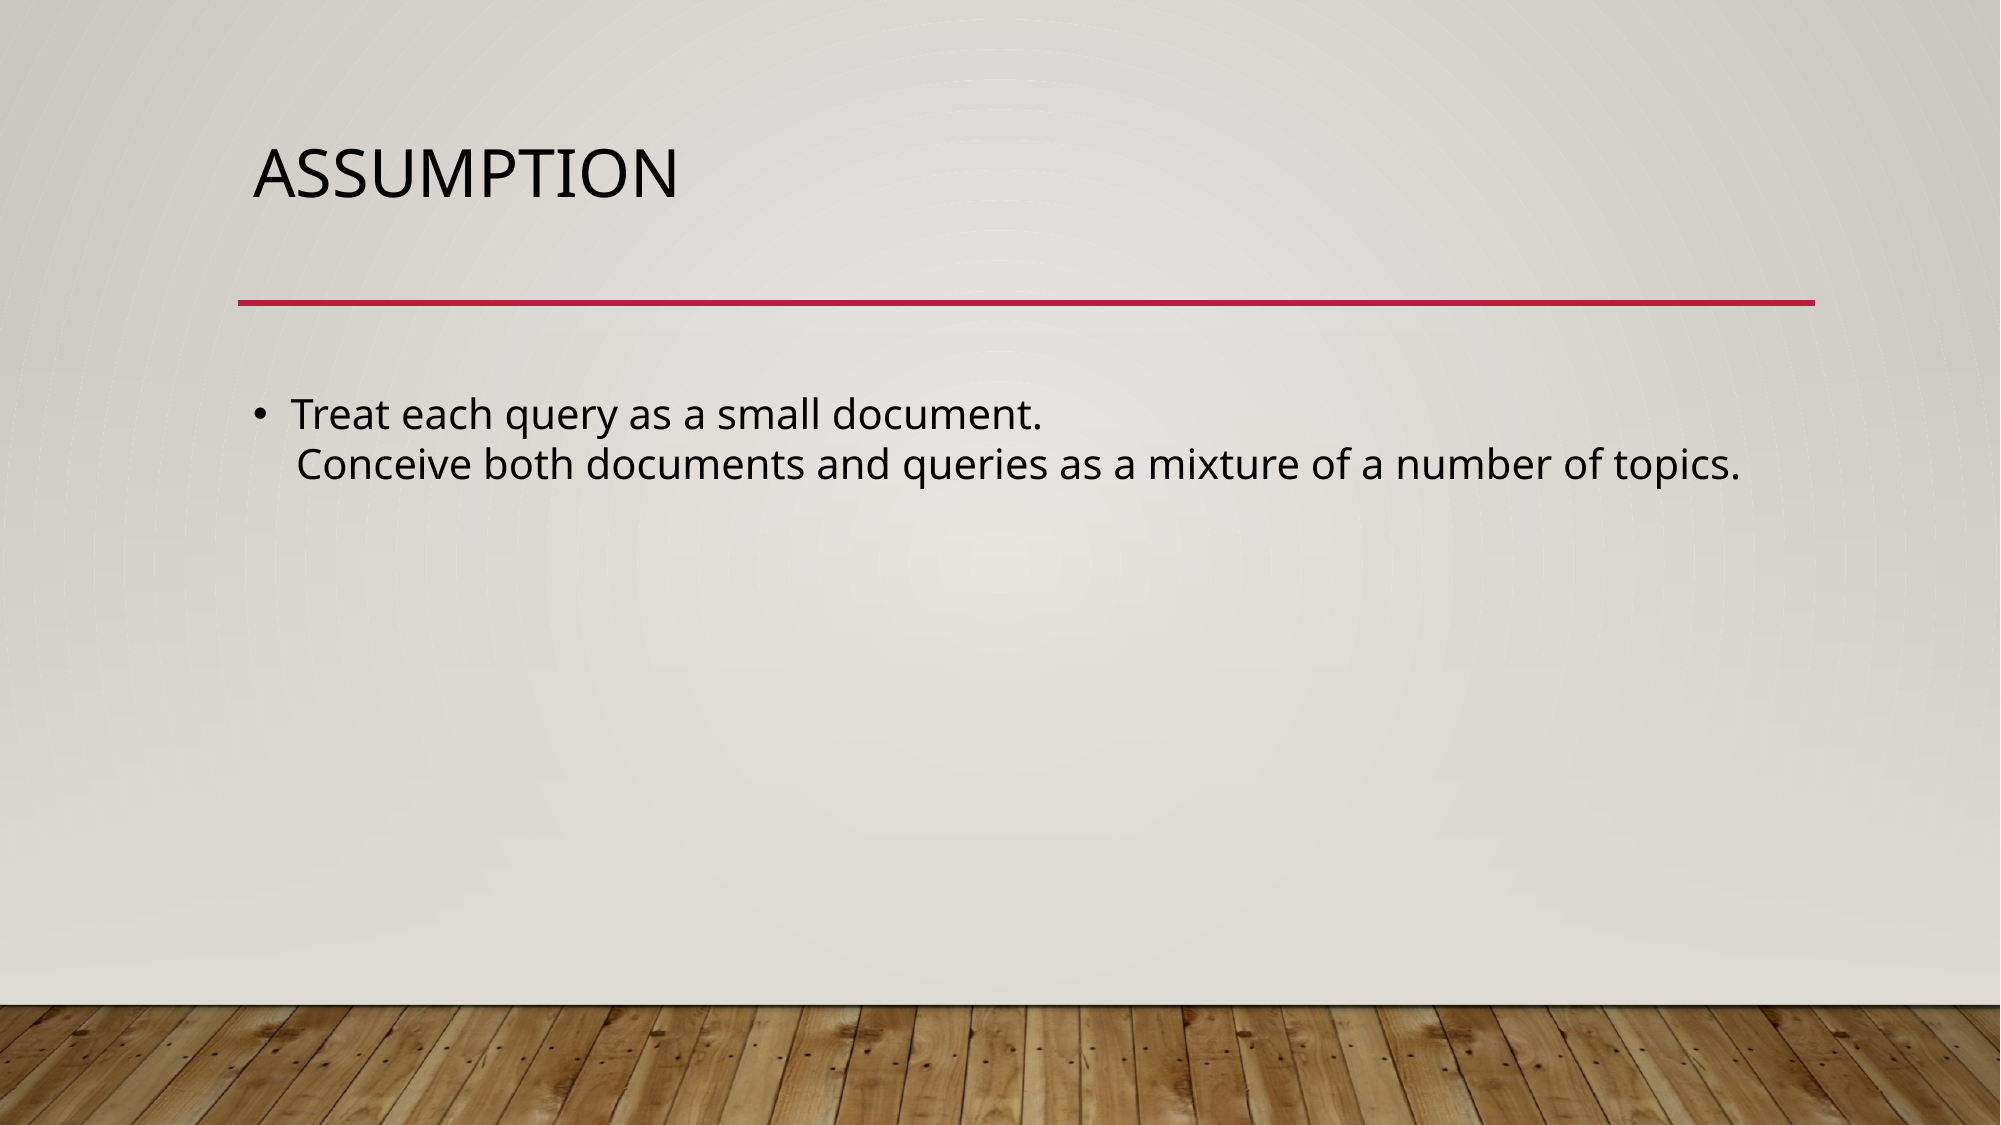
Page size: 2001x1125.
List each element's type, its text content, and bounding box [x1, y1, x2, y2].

picture [0, 1005, 2000, 1125]
list Treat each query as a small document. Conceive both documents and queries as a mixture of a number of topics. [238, 330, 1814, 897]
title Assumption [238, 131, 1814, 305]
